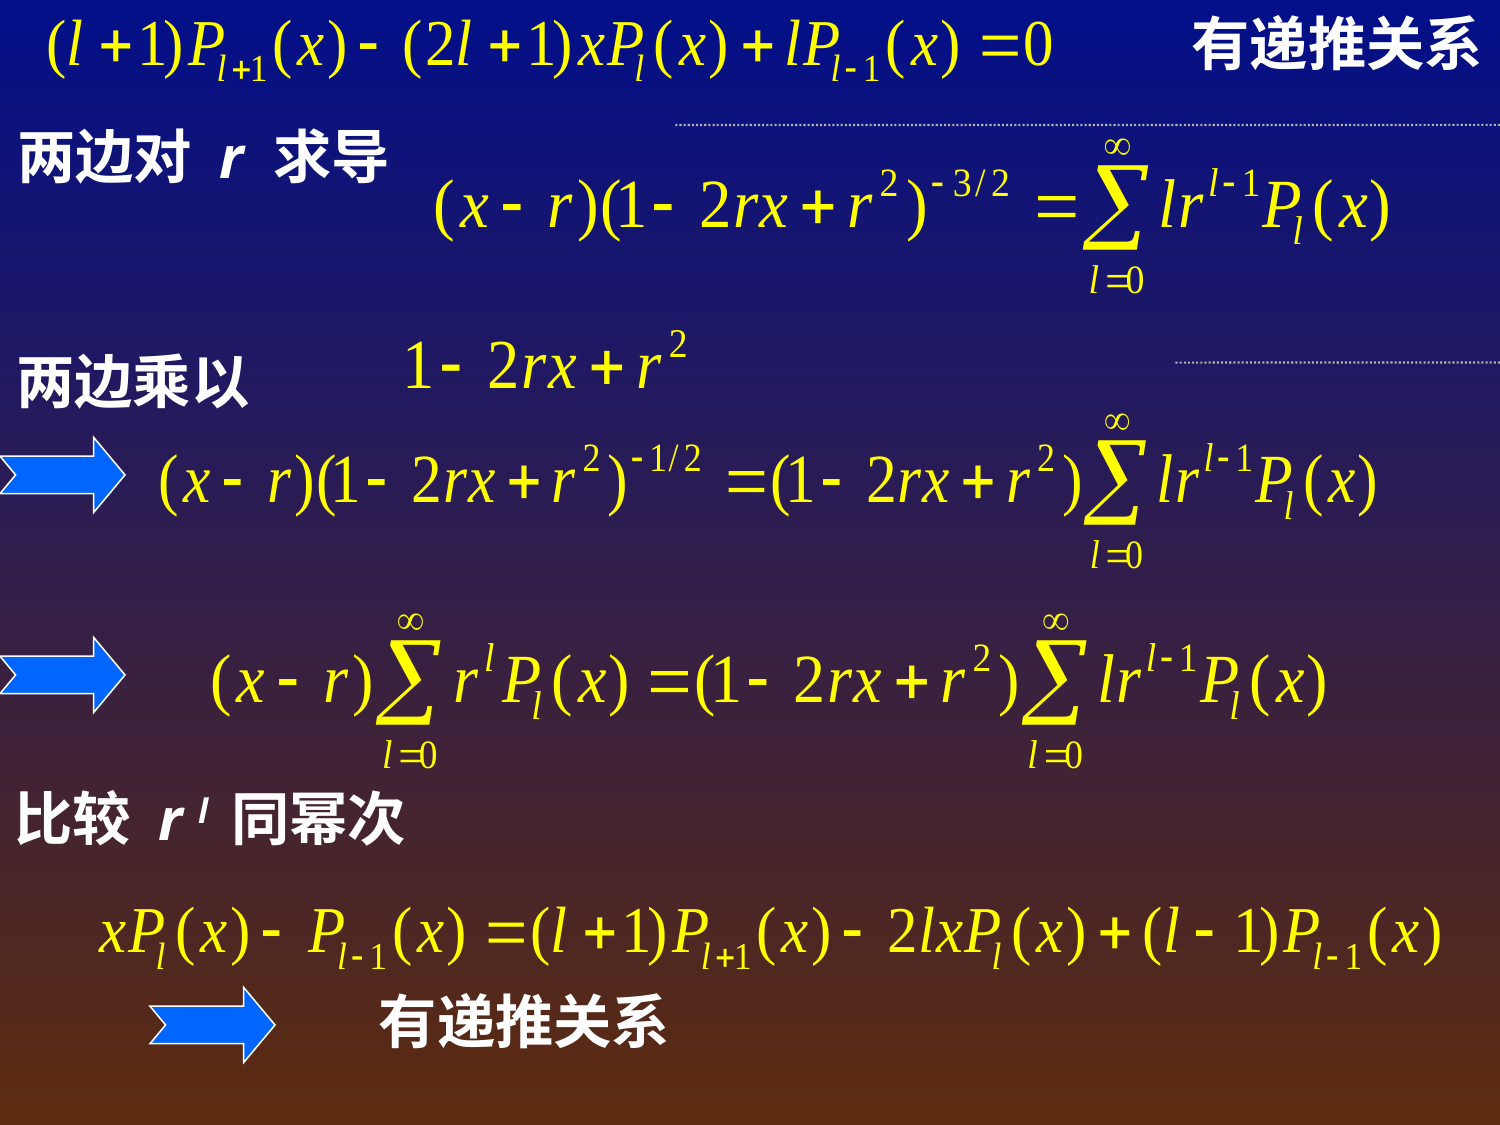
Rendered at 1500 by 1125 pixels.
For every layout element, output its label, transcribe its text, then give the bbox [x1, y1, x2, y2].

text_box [87, 887, 1450, 983]
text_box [37, 0, 1061, 95]
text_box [149, 387, 1388, 580]
text_box 两边乘以 [1, 337, 265, 423]
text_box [424, 112, 1400, 305]
text_box 两边对 r 求导 [0, 112, 408, 198]
text_box [0, 637, 126, 713]
text_box 比较 r l 同幂次 [0, 775, 438, 860]
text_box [399, 312, 698, 387]
text_box 有递推关系 [1177, 0, 1499, 85]
text_box [0, 437, 126, 513]
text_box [201, 587, 1336, 780]
text_box [150, 987, 276, 1063]
text_box 有递推关系 [364, 983, 686, 1063]
